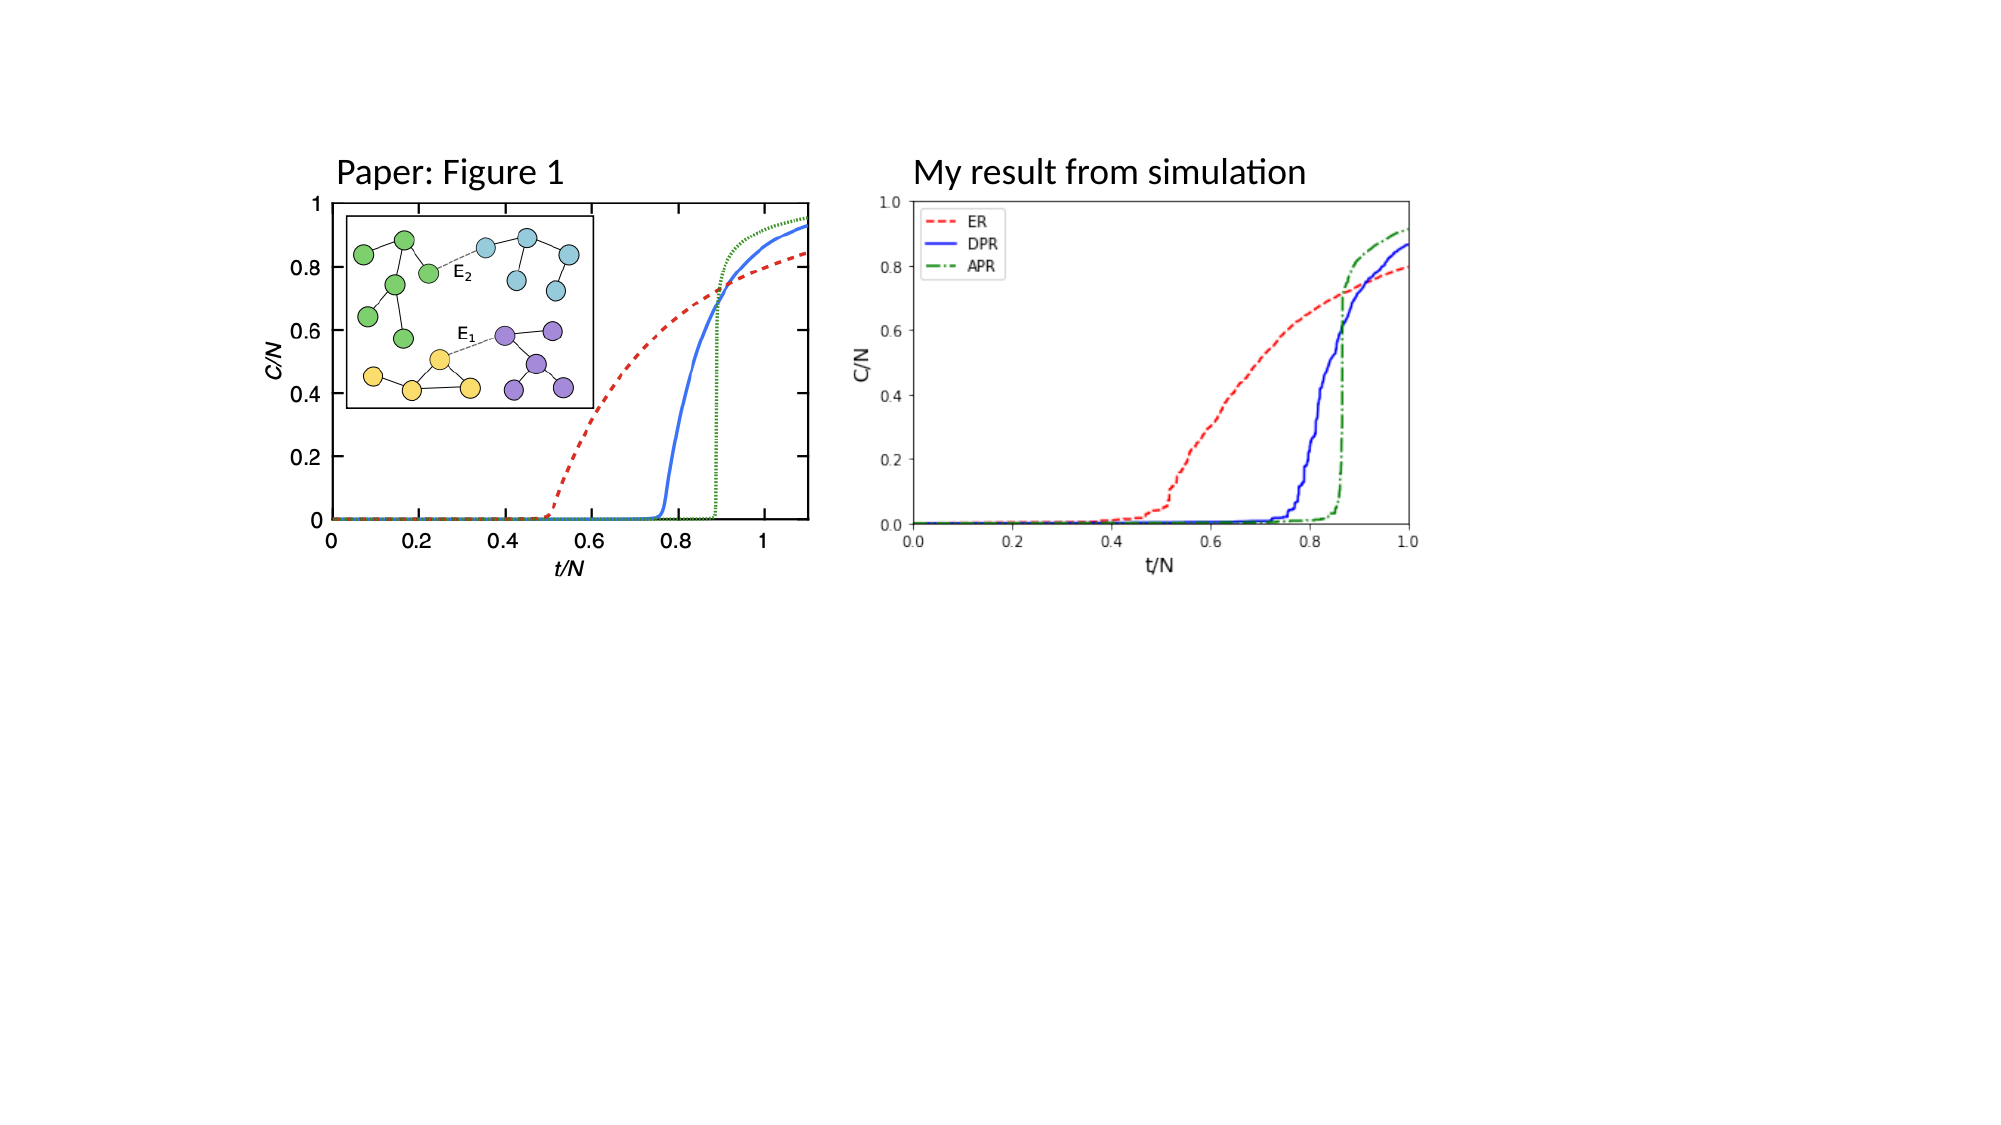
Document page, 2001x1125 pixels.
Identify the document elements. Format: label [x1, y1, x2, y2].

text_box [207, 139, 1431, 586]
